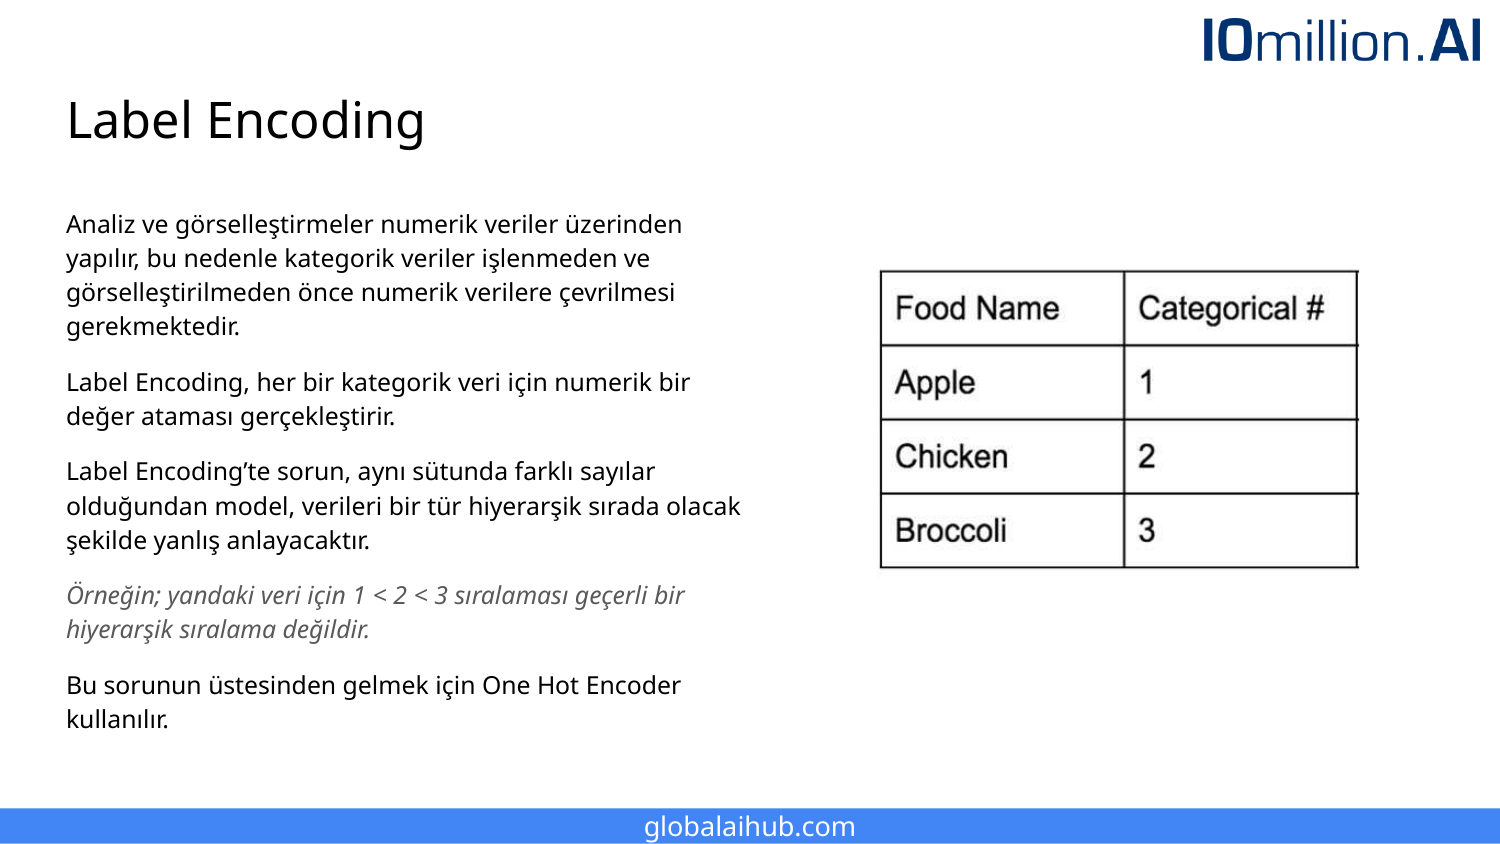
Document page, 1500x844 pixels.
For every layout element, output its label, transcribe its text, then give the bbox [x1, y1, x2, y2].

list Analiz ve görselleştirmeler numerik veriler üzerinden yapılır, bu nedenle kategorik veriler işlenmeden ve görselleştirilmeden önce numerik verilere çevrilmesi gerekmektedir. Label Encoding, her bir kategorik veri için numerik bir değer ataması gerçekleştirir. Label Encoding’te sorun, aynı sütunda farklı sayılar olduğundan model, verileri bir tür hiyerarşik sırada olacak şekilde yanlış anlayacaktır. Örneğin; yandaki veri için 1 < 2 < 3 sıralaması geçerli bir hiyerarşik sıralama değildir. Bu sorunun üstesinden gelmek için One Hot Encoder kullanılır. [51, 189, 771, 750]
picture [1204, 18, 1480, 61]
title Label Encoding [51, 72, 1449, 167]
picture [876, 262, 1360, 581]
